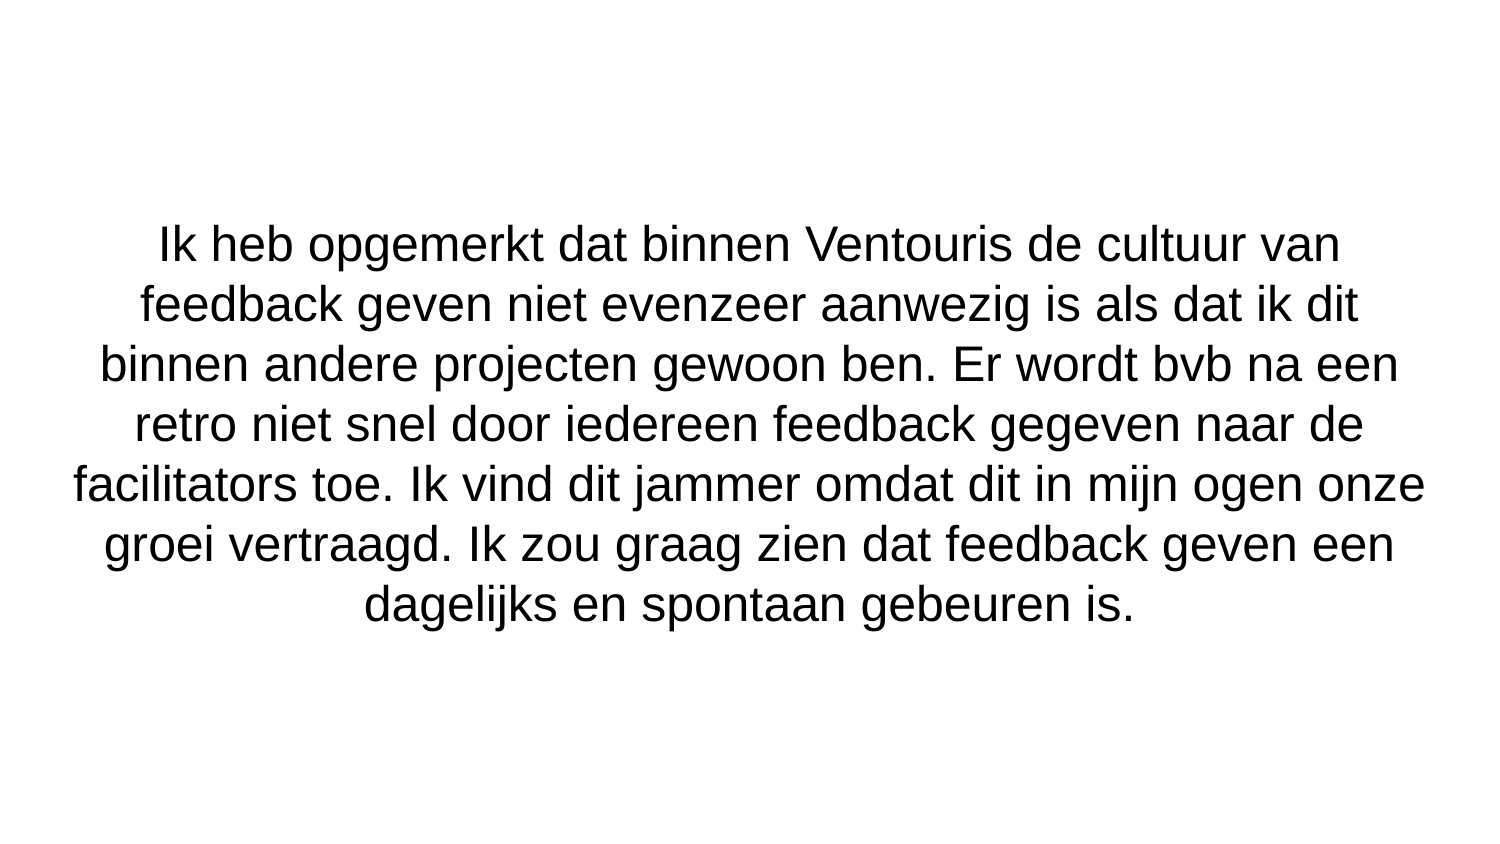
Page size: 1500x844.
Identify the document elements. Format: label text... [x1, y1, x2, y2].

title Ik heb opgemerkt dat binnen Ventouris de cultuur van feedback geven niet evenzeer aanwezig is als dat ik dit binnen andere projecten gewoon ben. Er wordt bvb na een retro niet snel door iedereen feedback gegeven naar de facilitators toe. Ik vind dit jammer omdat dit in mijn ogen onze groei vertraagd. Ik zou graag zien dat feedback geven een dagelijks en spontaan gebeuren is. [51, 352, 1449, 491]
